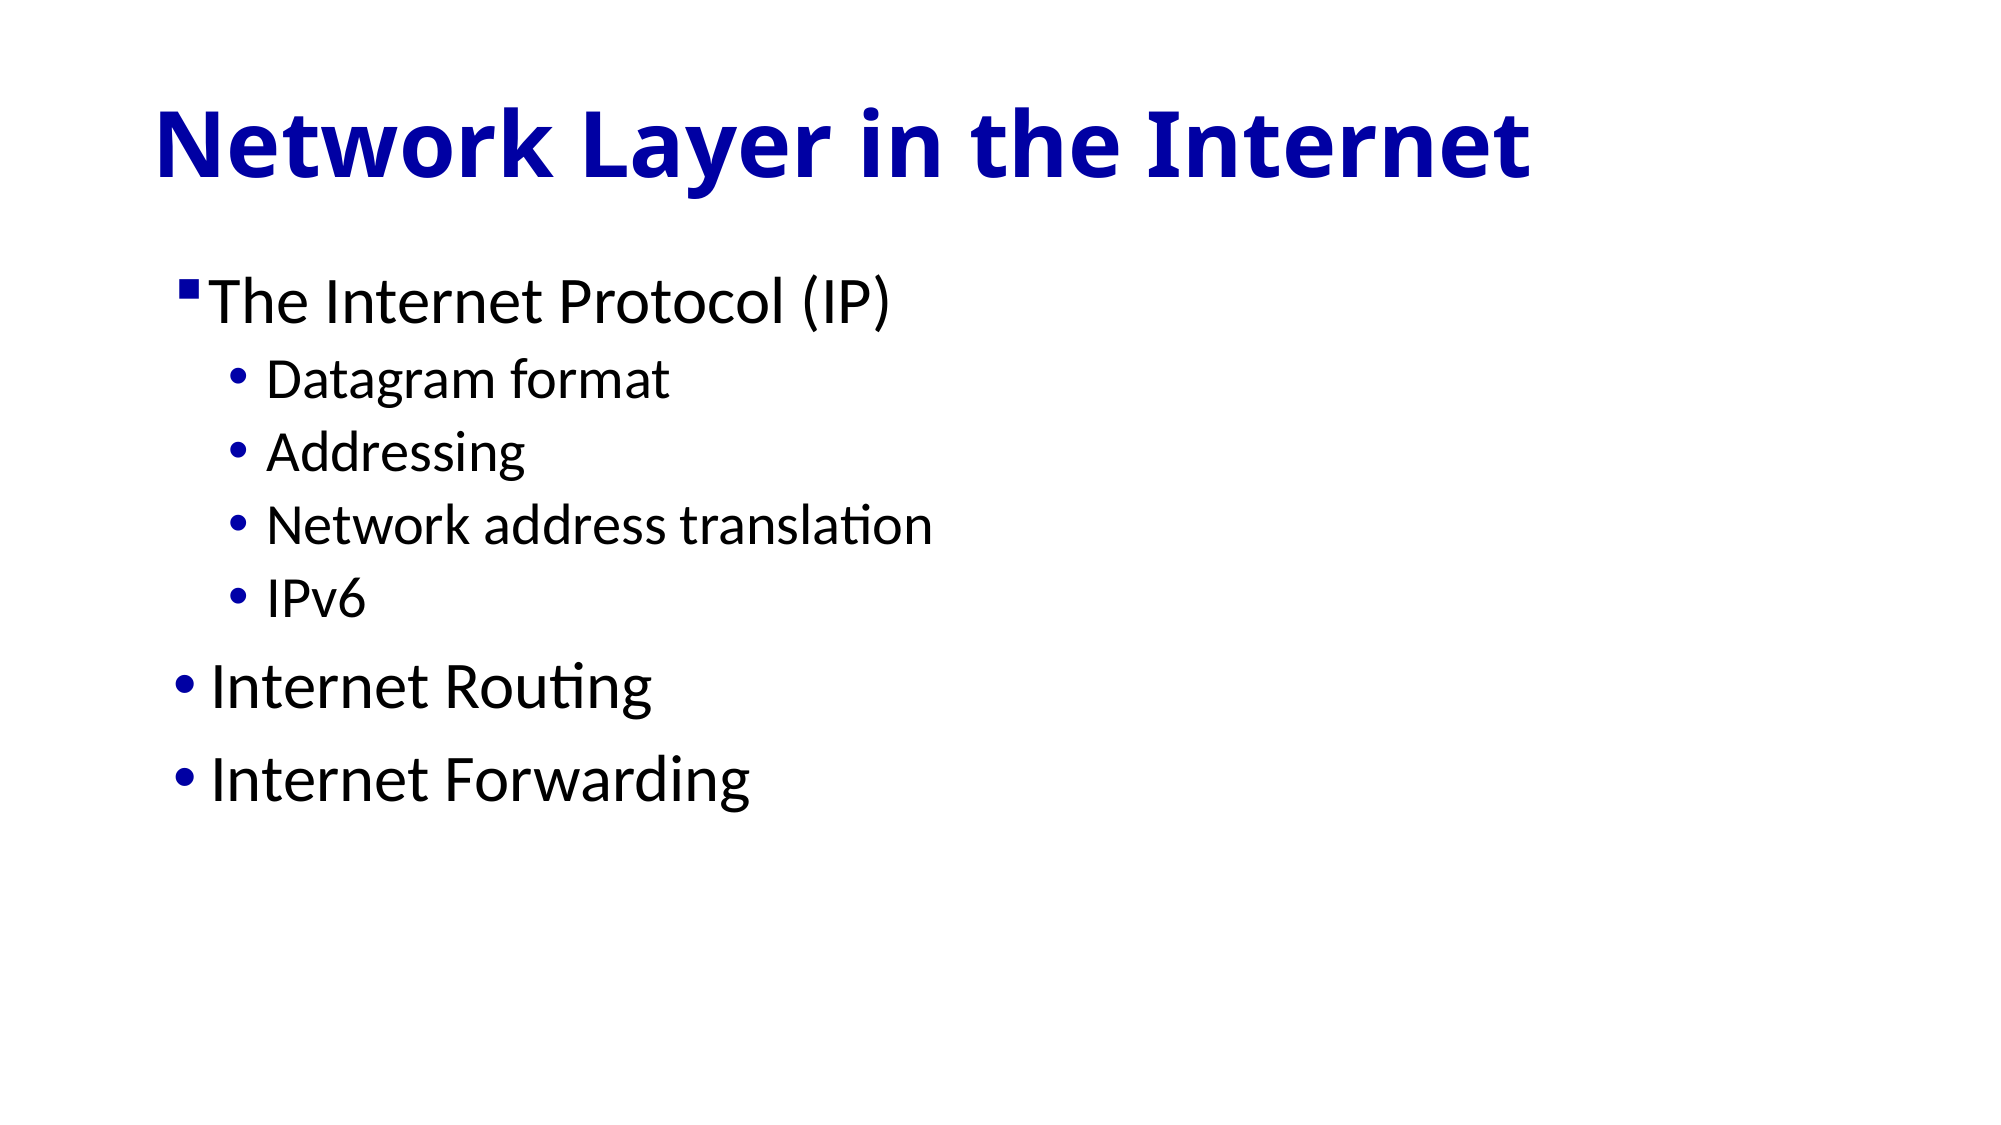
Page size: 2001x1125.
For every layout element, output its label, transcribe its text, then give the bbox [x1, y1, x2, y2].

list The Internet Protocol (IP) Datagram format Addressing Network address translation IPv6 Internet Routing Internet Forwarding [137, 257, 1058, 994]
title Network Layer in the Internet [137, 74, 1863, 221]
